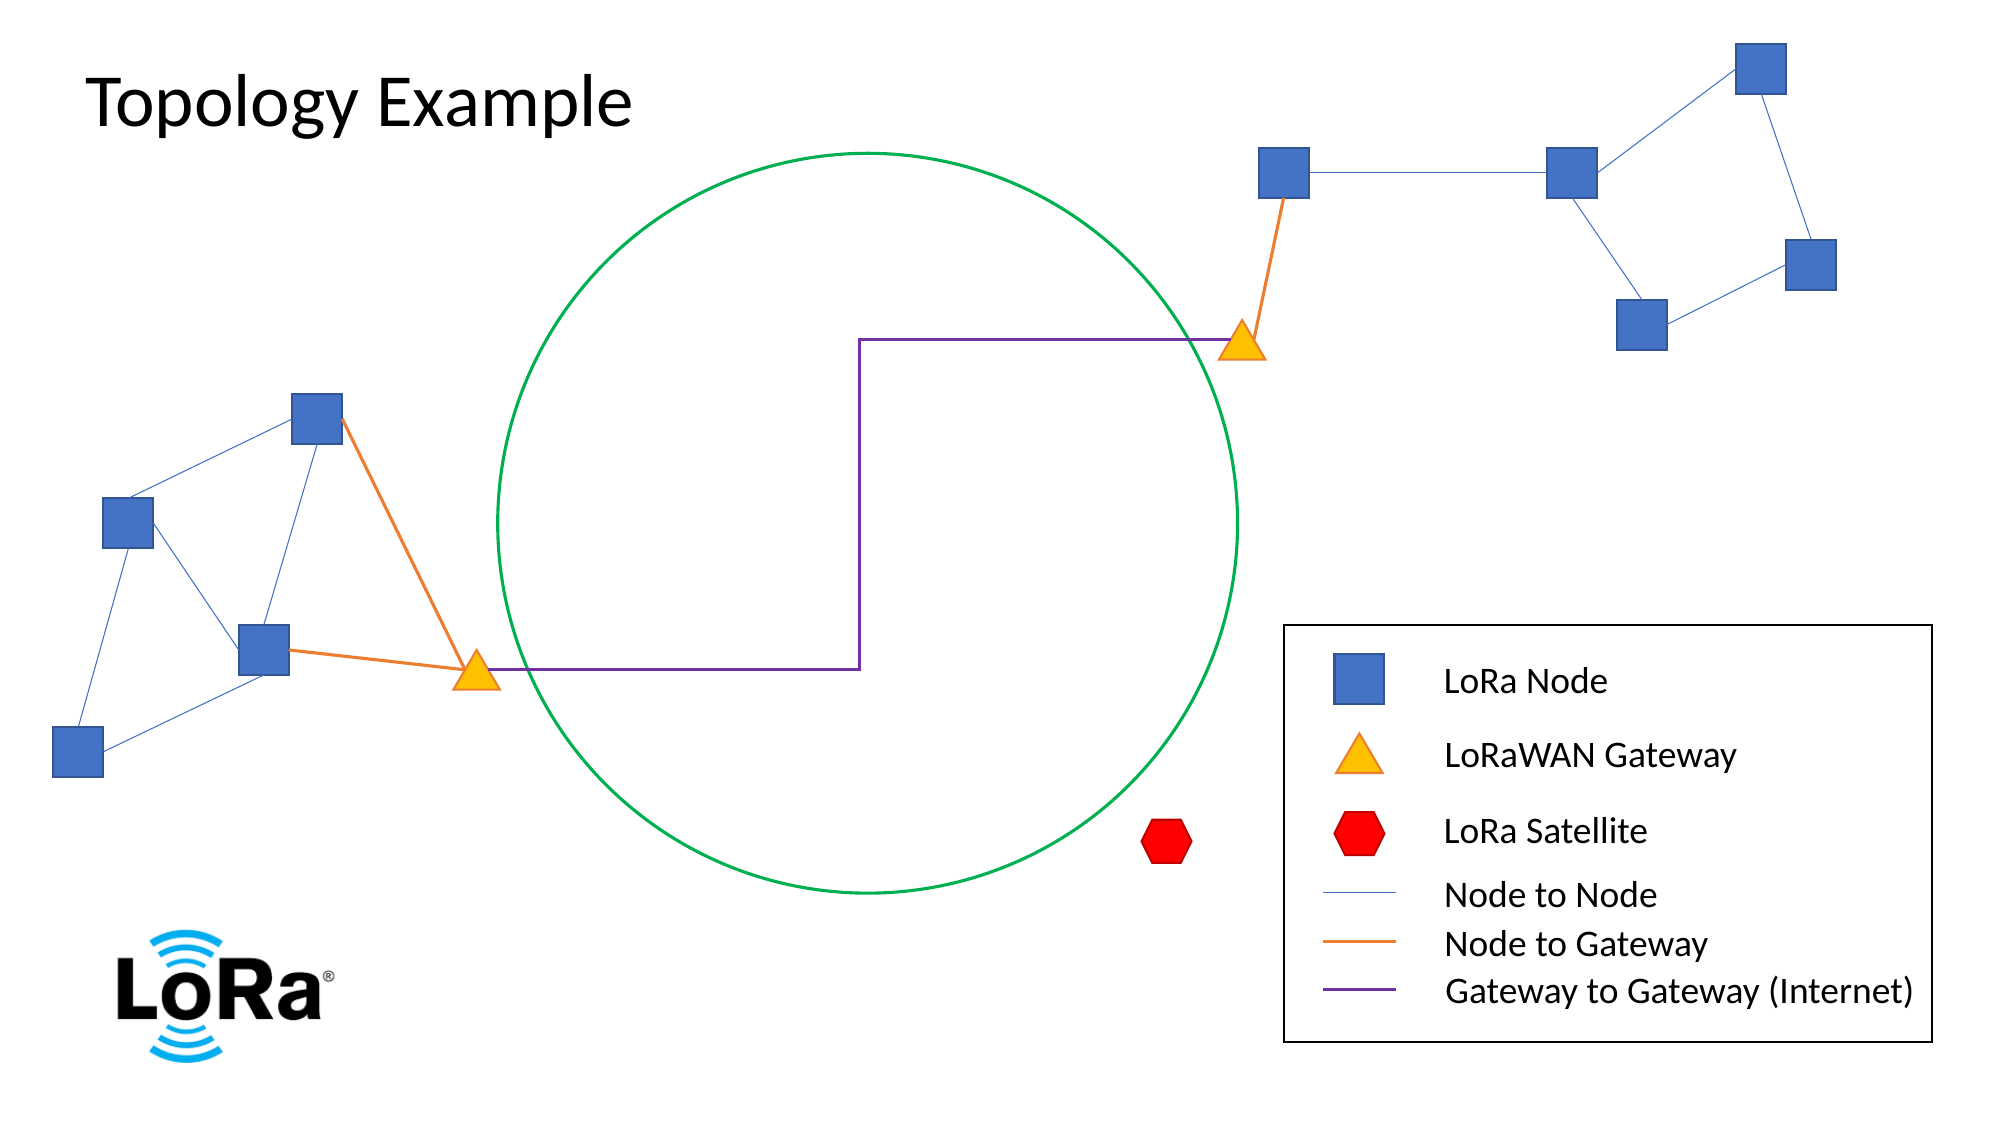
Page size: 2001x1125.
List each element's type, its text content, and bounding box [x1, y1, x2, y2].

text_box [1597, 68, 1737, 173]
text_box [1333, 811, 1386, 857]
text_box [1283, 624, 1933, 1043]
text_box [1761, 93, 1812, 240]
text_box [78, 548, 129, 727]
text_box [1572, 197, 1642, 300]
text_box LoRa Satellite [1429, 798, 1664, 859]
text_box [1666, 264, 1787, 325]
text_box [1258, 147, 1310, 199]
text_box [1253, 197, 1284, 340]
text_box [102, 497, 154, 549]
text_box [527, 670, 1209, 895]
text_box [1140, 818, 1193, 864]
text_box [52, 726, 104, 778]
text_box [1230, 317, 1268, 361]
text_box [291, 393, 343, 445]
text_box Topology Example [70, 43, 650, 149]
text_box [1231, 448, 1239, 598]
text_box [153, 523, 239, 650]
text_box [342, 418, 465, 670]
text_box [1785, 239, 1837, 291]
text_box [545, 152, 1190, 339]
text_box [488, 339, 1231, 670]
text_box [1546, 147, 1598, 199]
text_box [1735, 43, 1787, 95]
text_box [263, 443, 318, 625]
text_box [128, 418, 293, 499]
text_box [1616, 299, 1668, 351]
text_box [288, 649, 342, 670]
text_box [451, 647, 502, 691]
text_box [103, 674, 264, 752]
picture [67, 903, 364, 1089]
text_box [238, 624, 290, 676]
